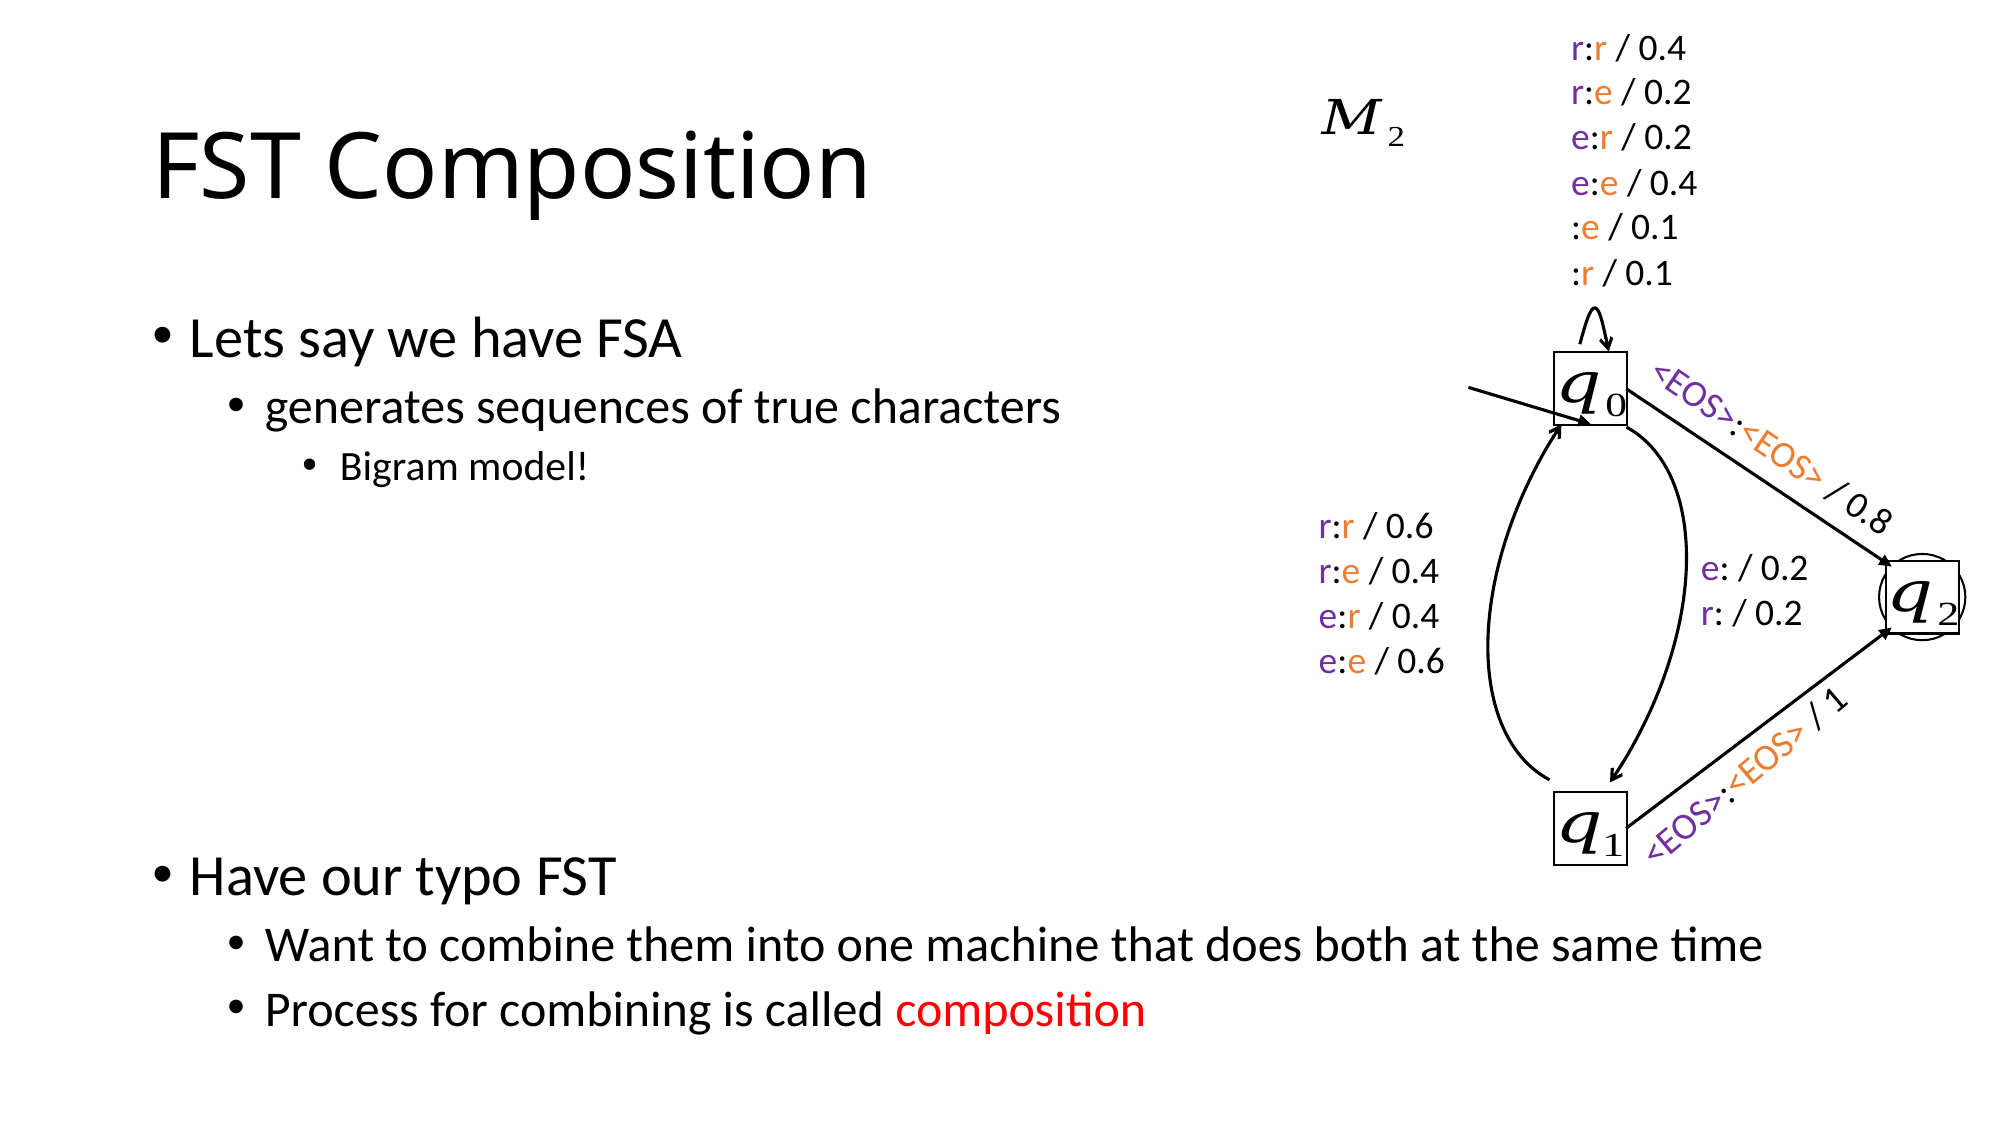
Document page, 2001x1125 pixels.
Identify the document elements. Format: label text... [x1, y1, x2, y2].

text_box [1303, 15, 1966, 939]
title FST Composition [137, 59, 1303, 278]
